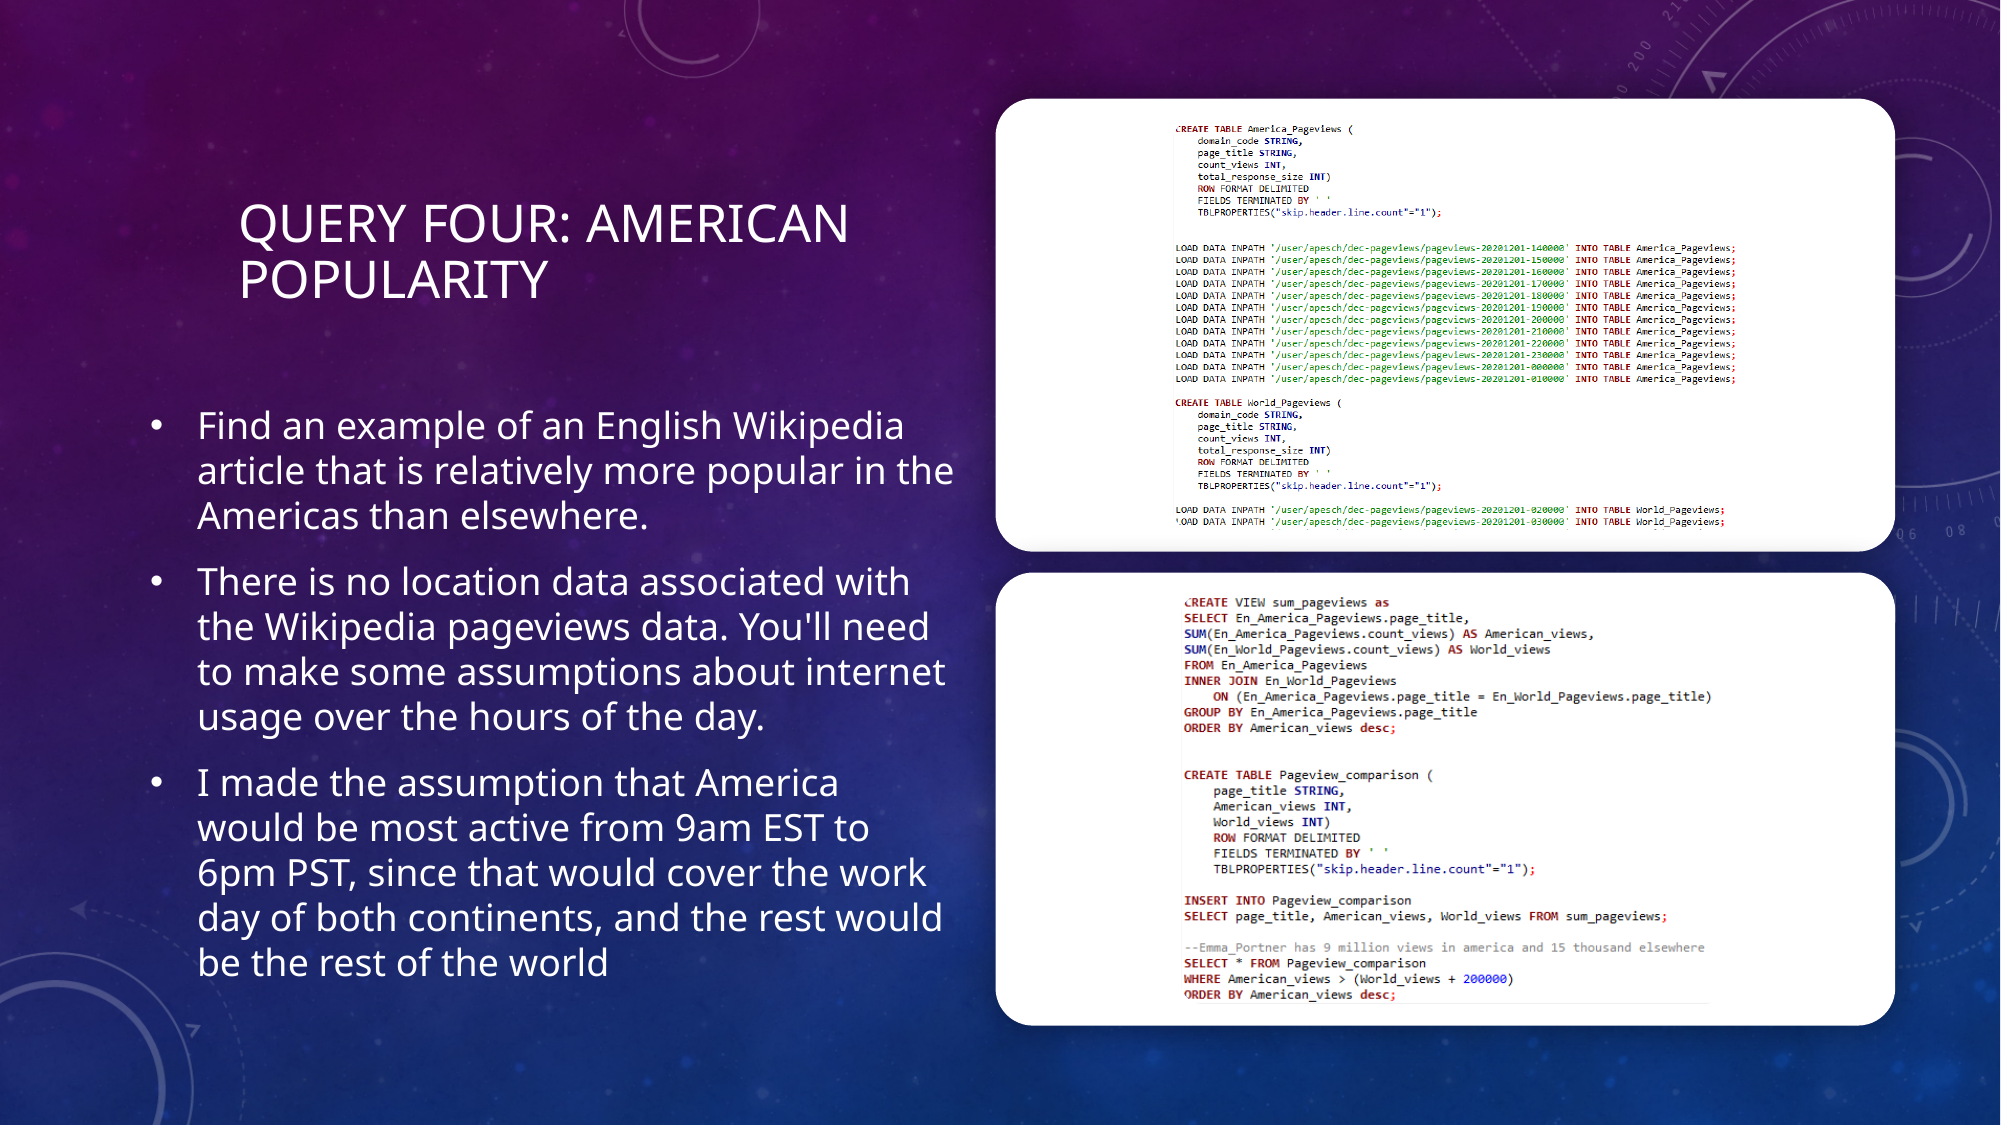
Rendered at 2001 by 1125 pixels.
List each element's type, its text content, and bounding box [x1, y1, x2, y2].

text_box [998, 101, 1893, 549]
list Find an example of an English Wikipedia article that is relatively more popular in the Americas than elsewhere. There is no location data associated with the Wikipedia pageviews data. You'll need to make some assumptions about internet usage over the hours of the day. I made the assumption that America would be most active from 9am EST to 6pm PST, since that would cover the work day of both continents, and the rest would be the rest of the world [135, 338, 971, 1047]
title Query four: American popularity [223, 169, 896, 338]
text_box [998, 575, 1893, 1024]
picture [0, 0, 2001, 1125]
